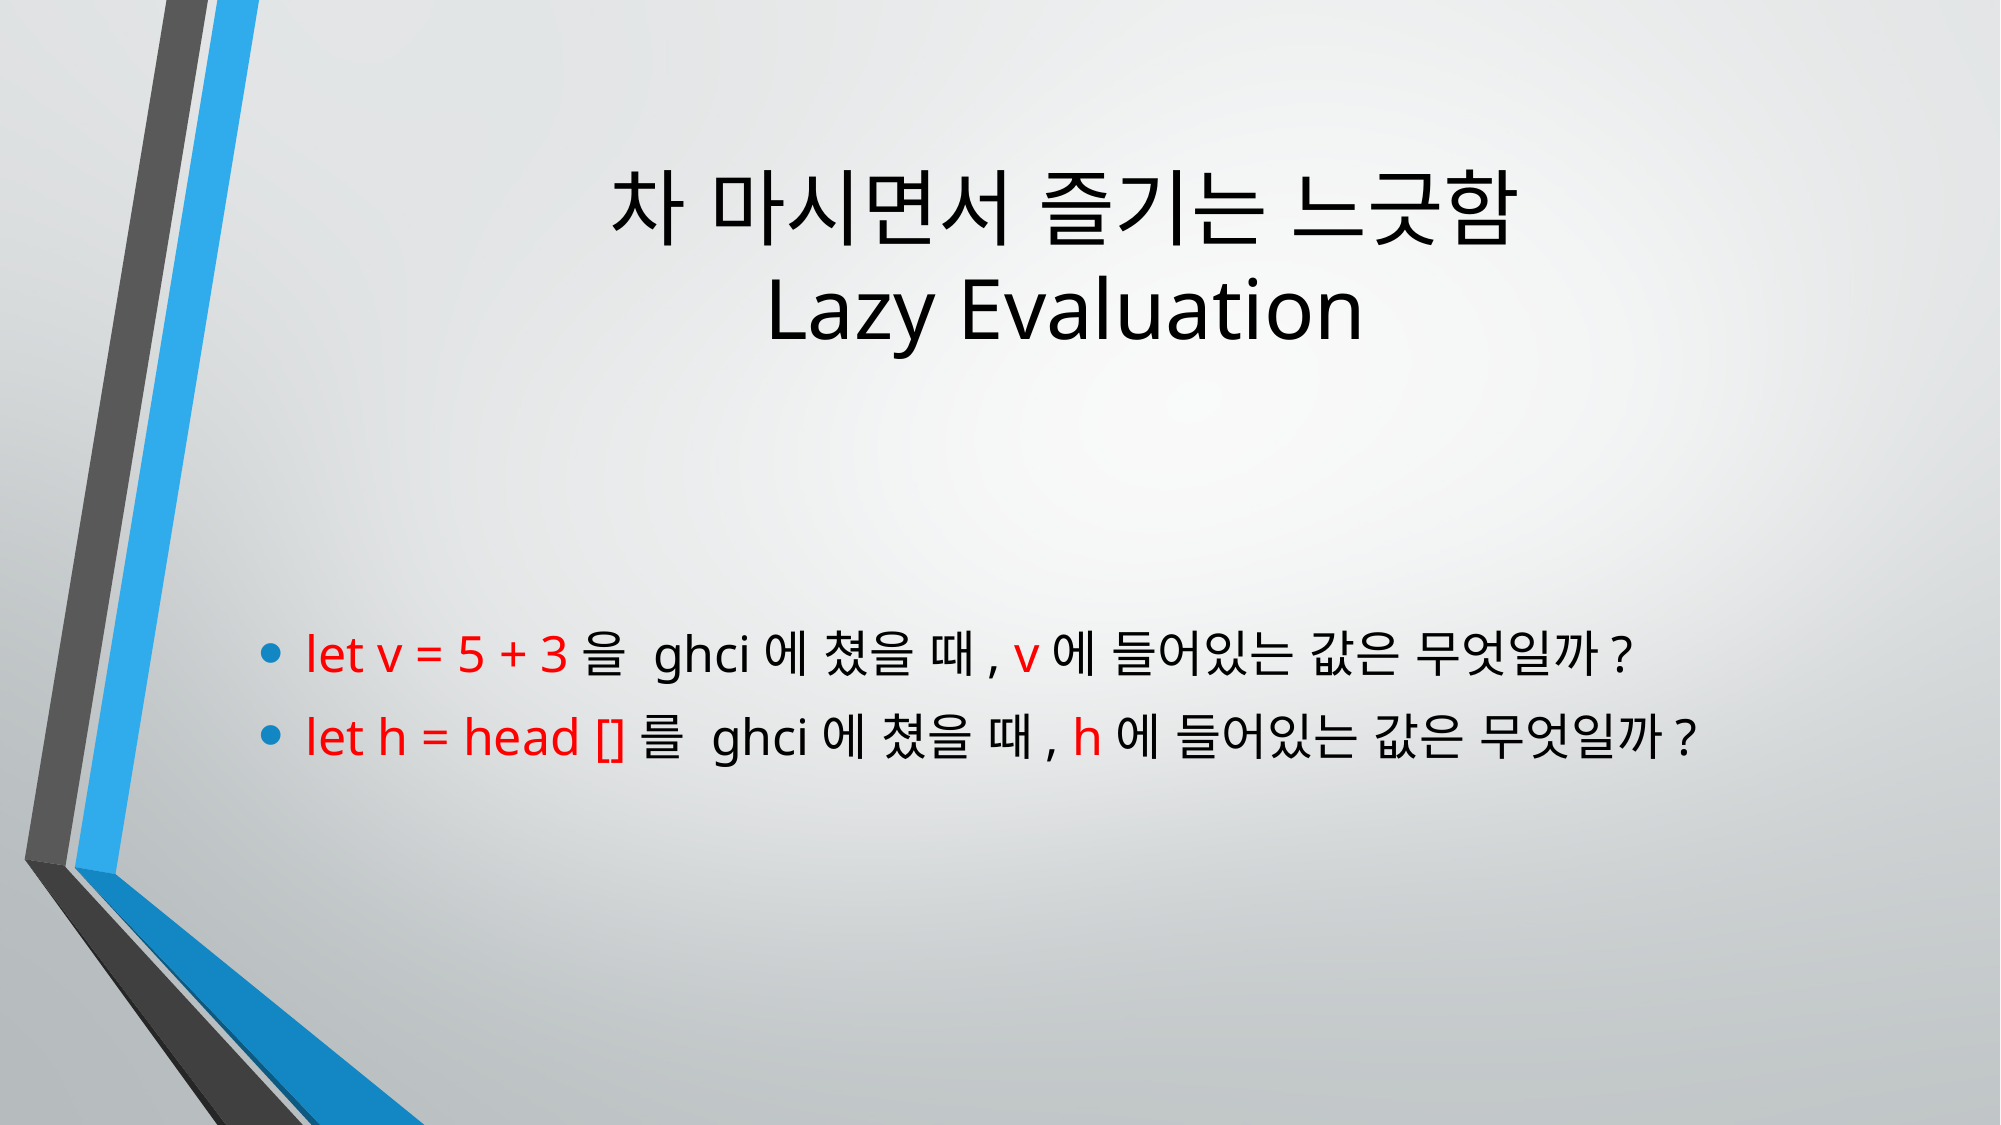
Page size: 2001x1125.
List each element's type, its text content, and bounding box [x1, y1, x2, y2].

list let v = 5 + 3을 ghci에 쳤을 때, v에 들어있는 값은 무엇일까? let h = head []를 ghci에 쳤을 때, h에 들어있는 값은 무엇일까? [243, 437, 1887, 950]
title 차 마시면서 즐기는 느긋함 Lazy Evaluation [243, 112, 1887, 400]
